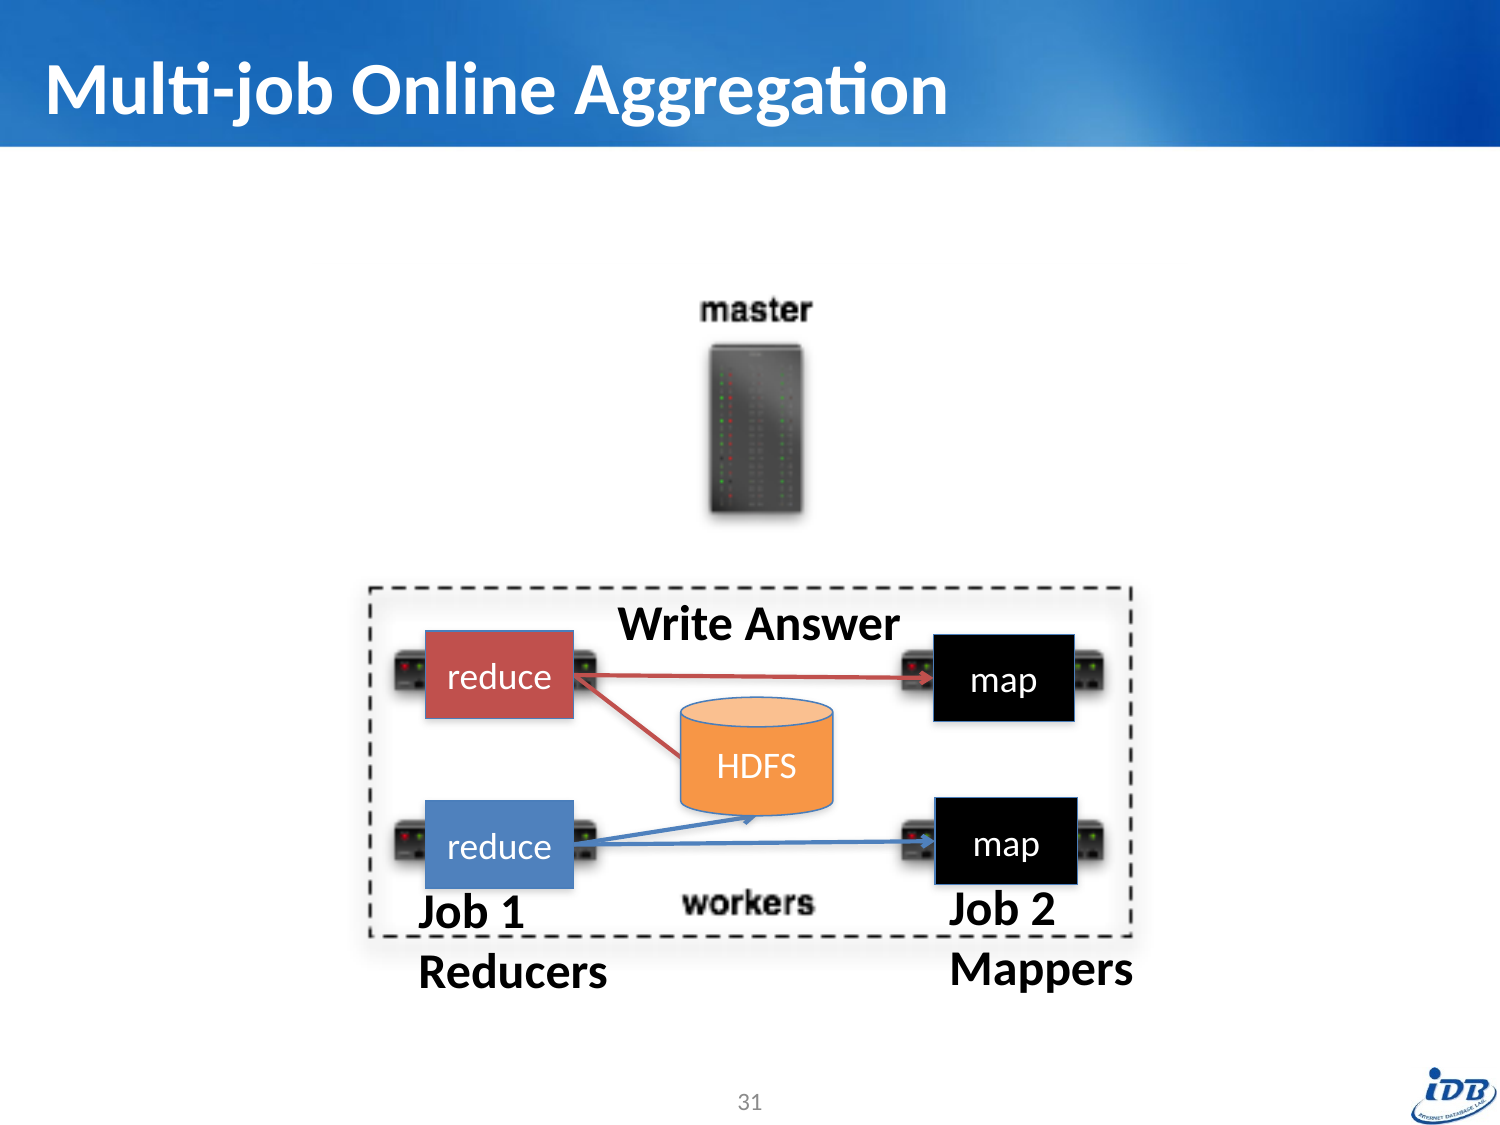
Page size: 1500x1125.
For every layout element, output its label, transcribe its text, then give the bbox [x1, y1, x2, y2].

title Multi-job Online Aggregation [29, 19, 1471, 149]
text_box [403, 630, 651, 1008]
picture [0, 0, 1500, 1125]
slide_number 31 [684, 1082, 816, 1118]
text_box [654, 634, 1181, 1005]
